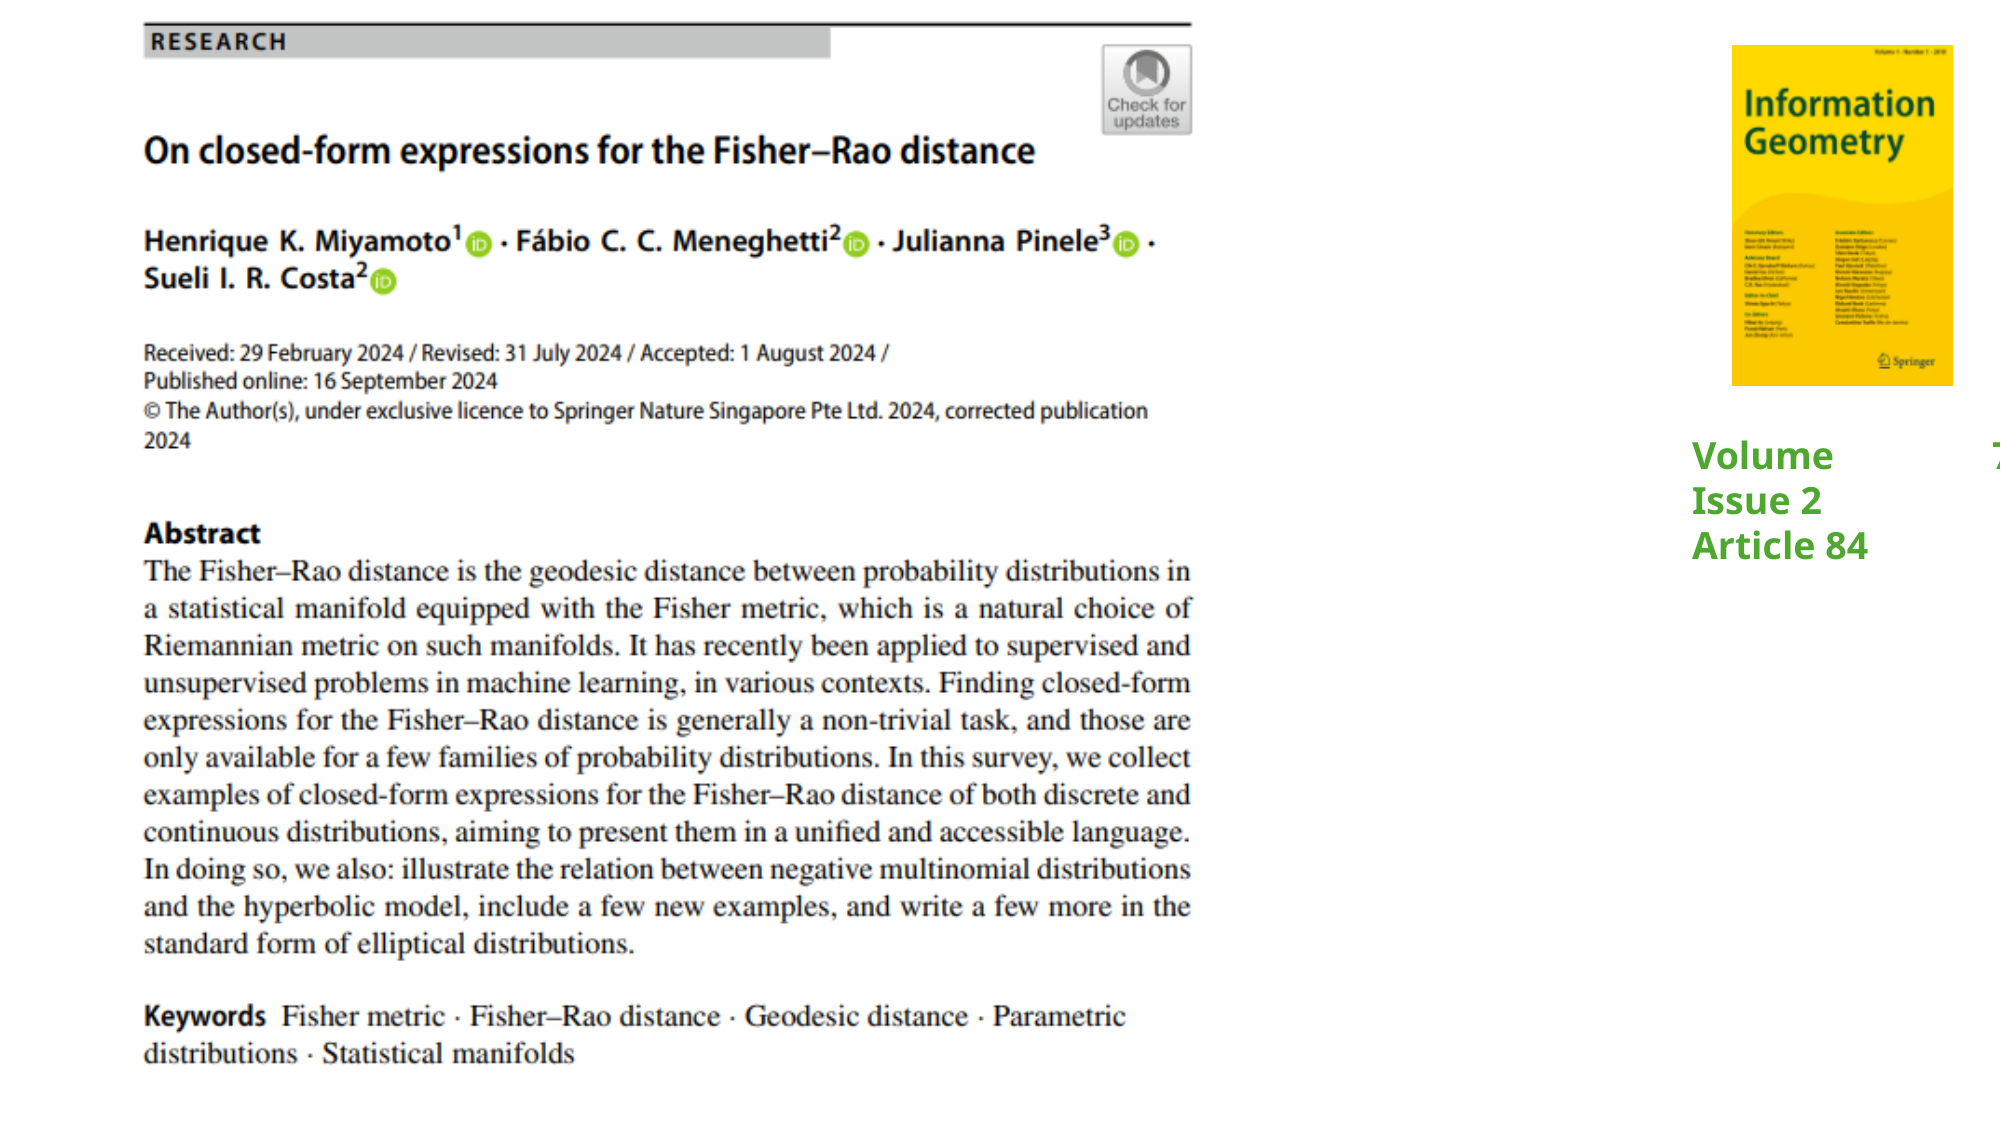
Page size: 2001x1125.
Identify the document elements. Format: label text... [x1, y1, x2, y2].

picture [109, 13, 1228, 1125]
text_box Volume 7 Issue 2 Article 84 [1677, 424, 2000, 574]
picture [1731, 44, 1954, 387]
